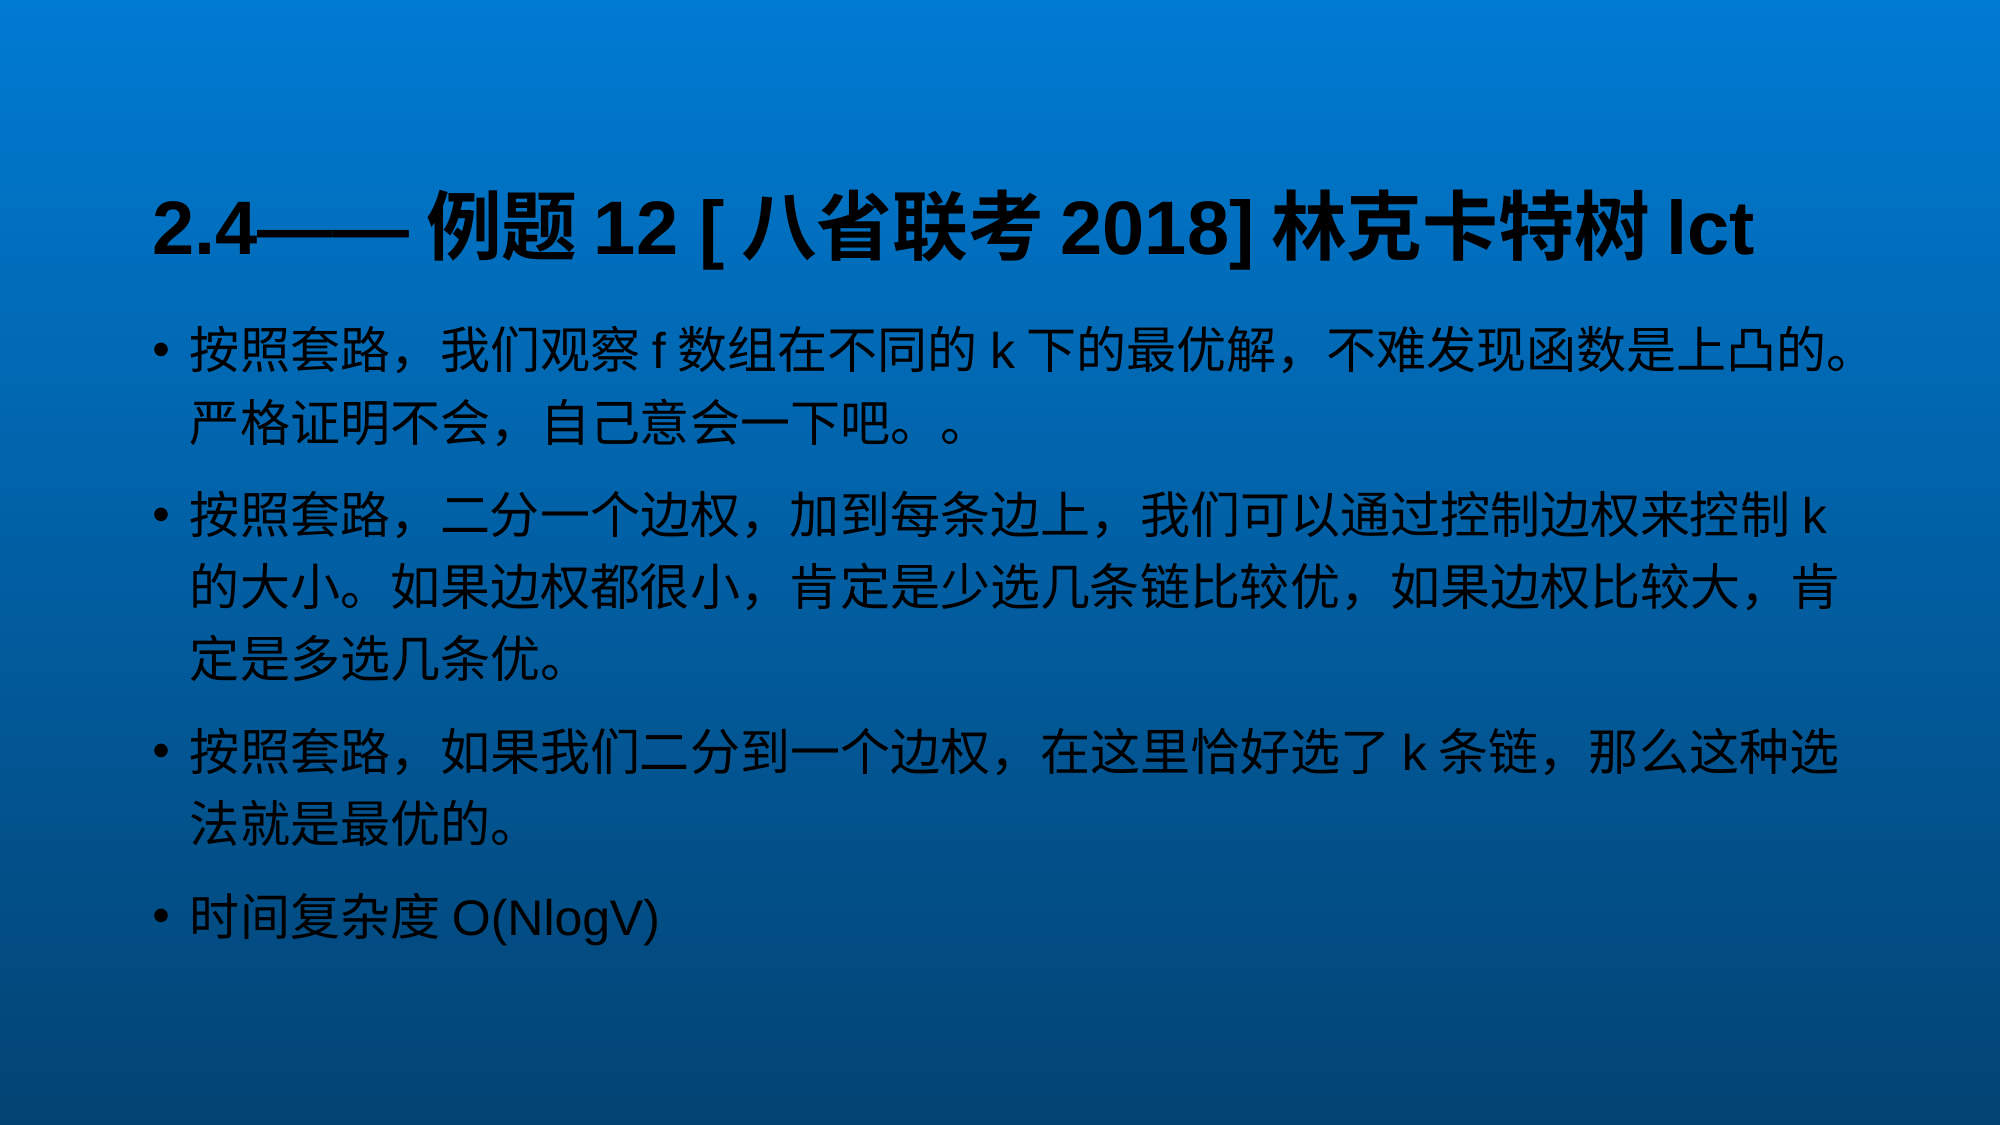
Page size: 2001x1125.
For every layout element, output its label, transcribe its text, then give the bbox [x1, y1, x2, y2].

list 按照套路，我们观察f数组在不同的k下的最优解，不难发现函数是上凸的。严格证明不会，自己意会一下吧。。 按照套路，二分一个边权，加到每条边上，我们可以通过控制边权来控制k的大小。如果边权都很小，肯定是少选几条链比较优，如果边权比较大，肯定是多选几条优。 按照套路，如果我们二分到一个边权，在这里恰好选了k条链，那么这种选法就是最优的。 时间复杂度O(NlogV) [137, 299, 1863, 1014]
title 2.4——例题12 [八省联考2018]林克卡特树lct [137, 59, 1863, 278]
